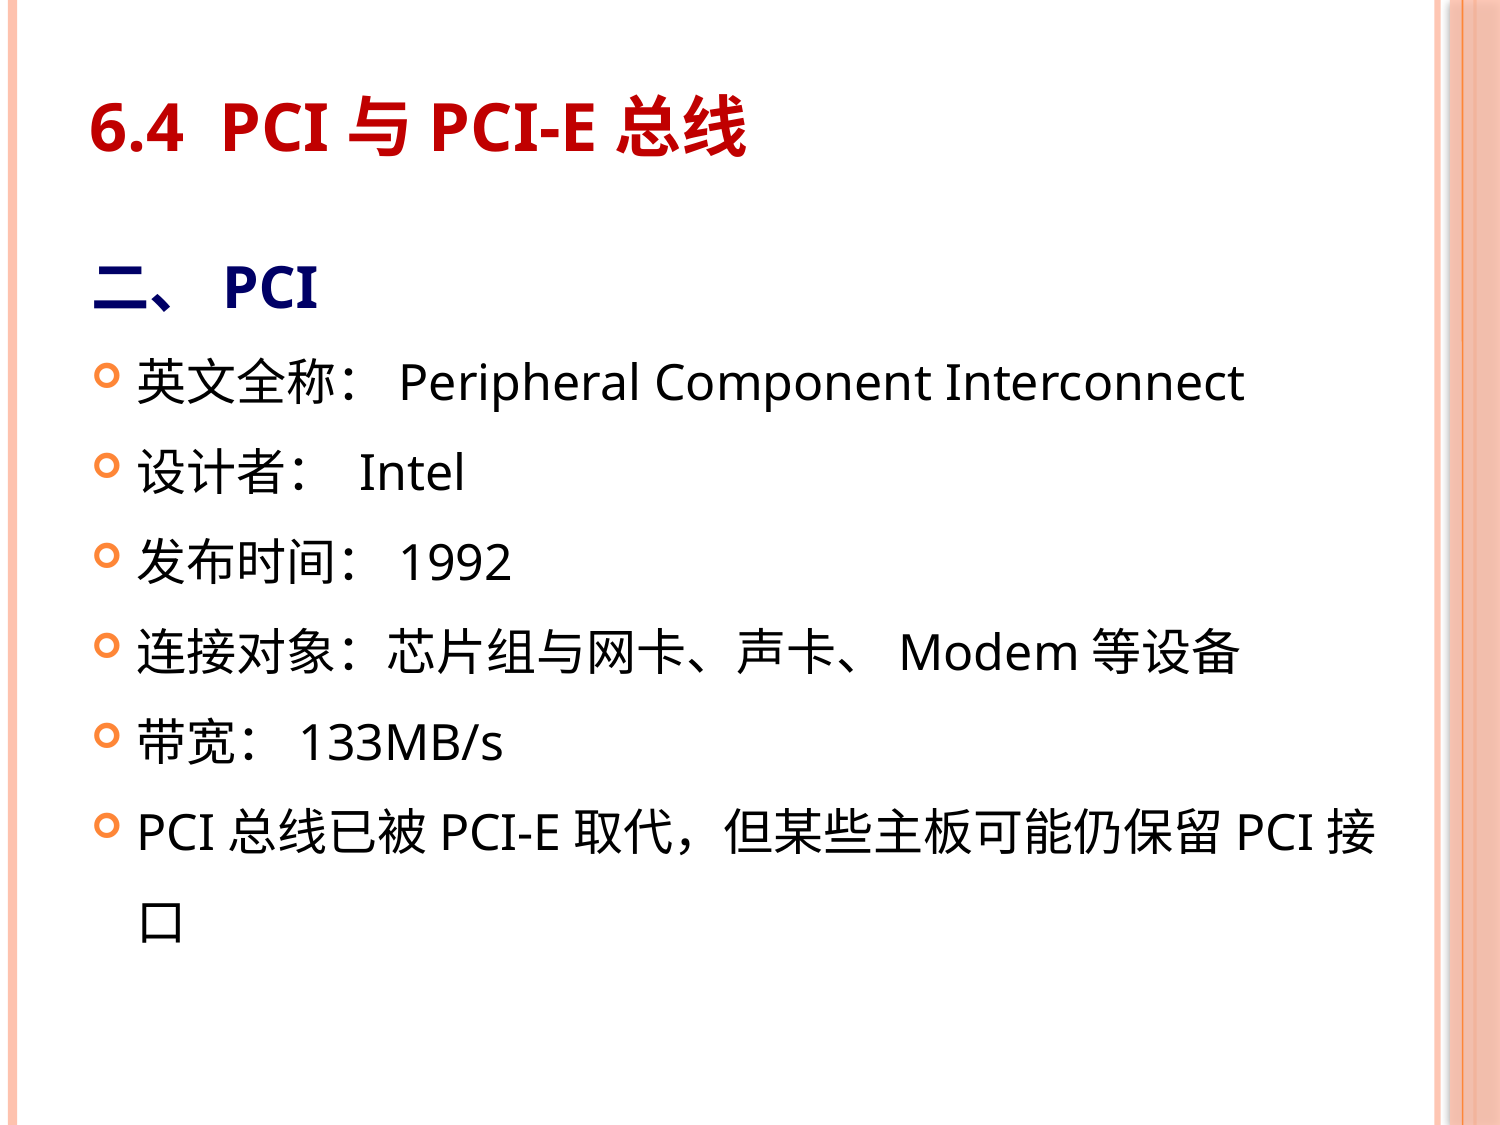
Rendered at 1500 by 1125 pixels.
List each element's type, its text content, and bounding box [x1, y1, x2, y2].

title 6.4 PCI与PCI-E总线 [75, 54, 1300, 194]
list 二、PCI 英文全称：Peripheral Component Interconnect 设计者： Intel 发布时间：1992 连接对象：芯片组与网卡、声卡、Modem等设备 带宽：133MB/s PCI总线已被PCI-E取代，但某些主板可能仍保留PCI接口 [76, 208, 1412, 1083]
